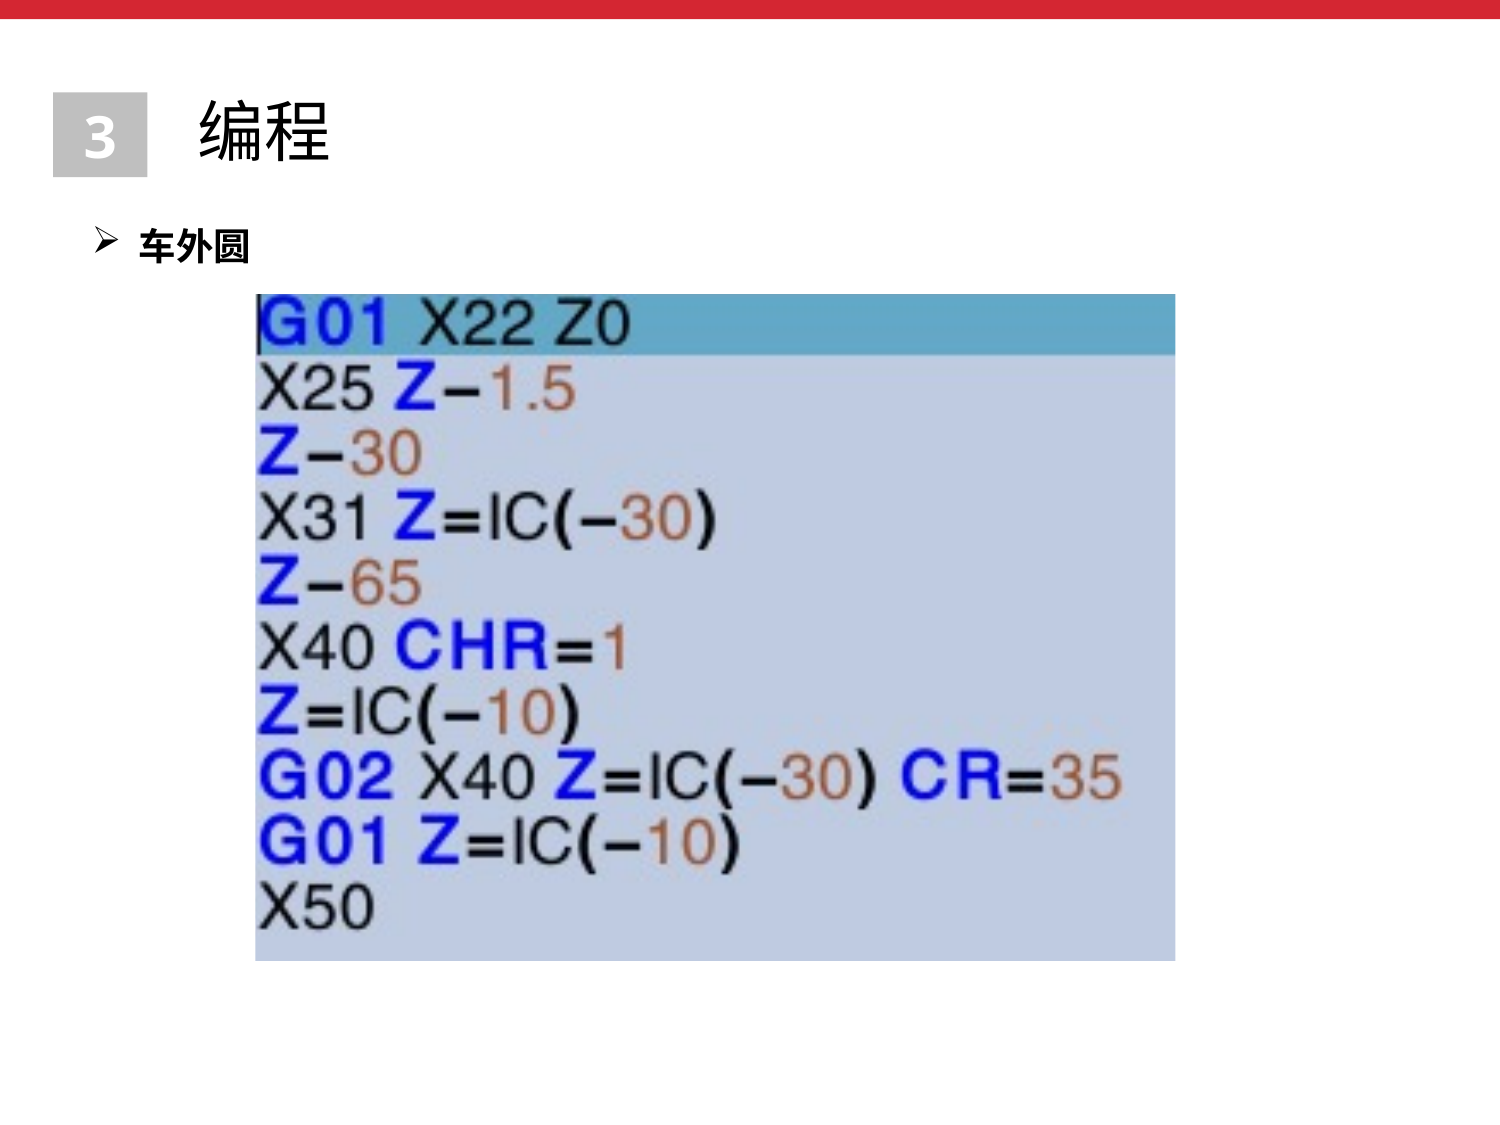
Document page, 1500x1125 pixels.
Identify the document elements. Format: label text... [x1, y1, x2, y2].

text_box 3 [53, 92, 148, 178]
text_box 编程 [183, 82, 1289, 177]
text_box [0, 0, 1500, 20]
picture [255, 294, 1176, 961]
text_box 车外圆 [77, 215, 668, 275]
